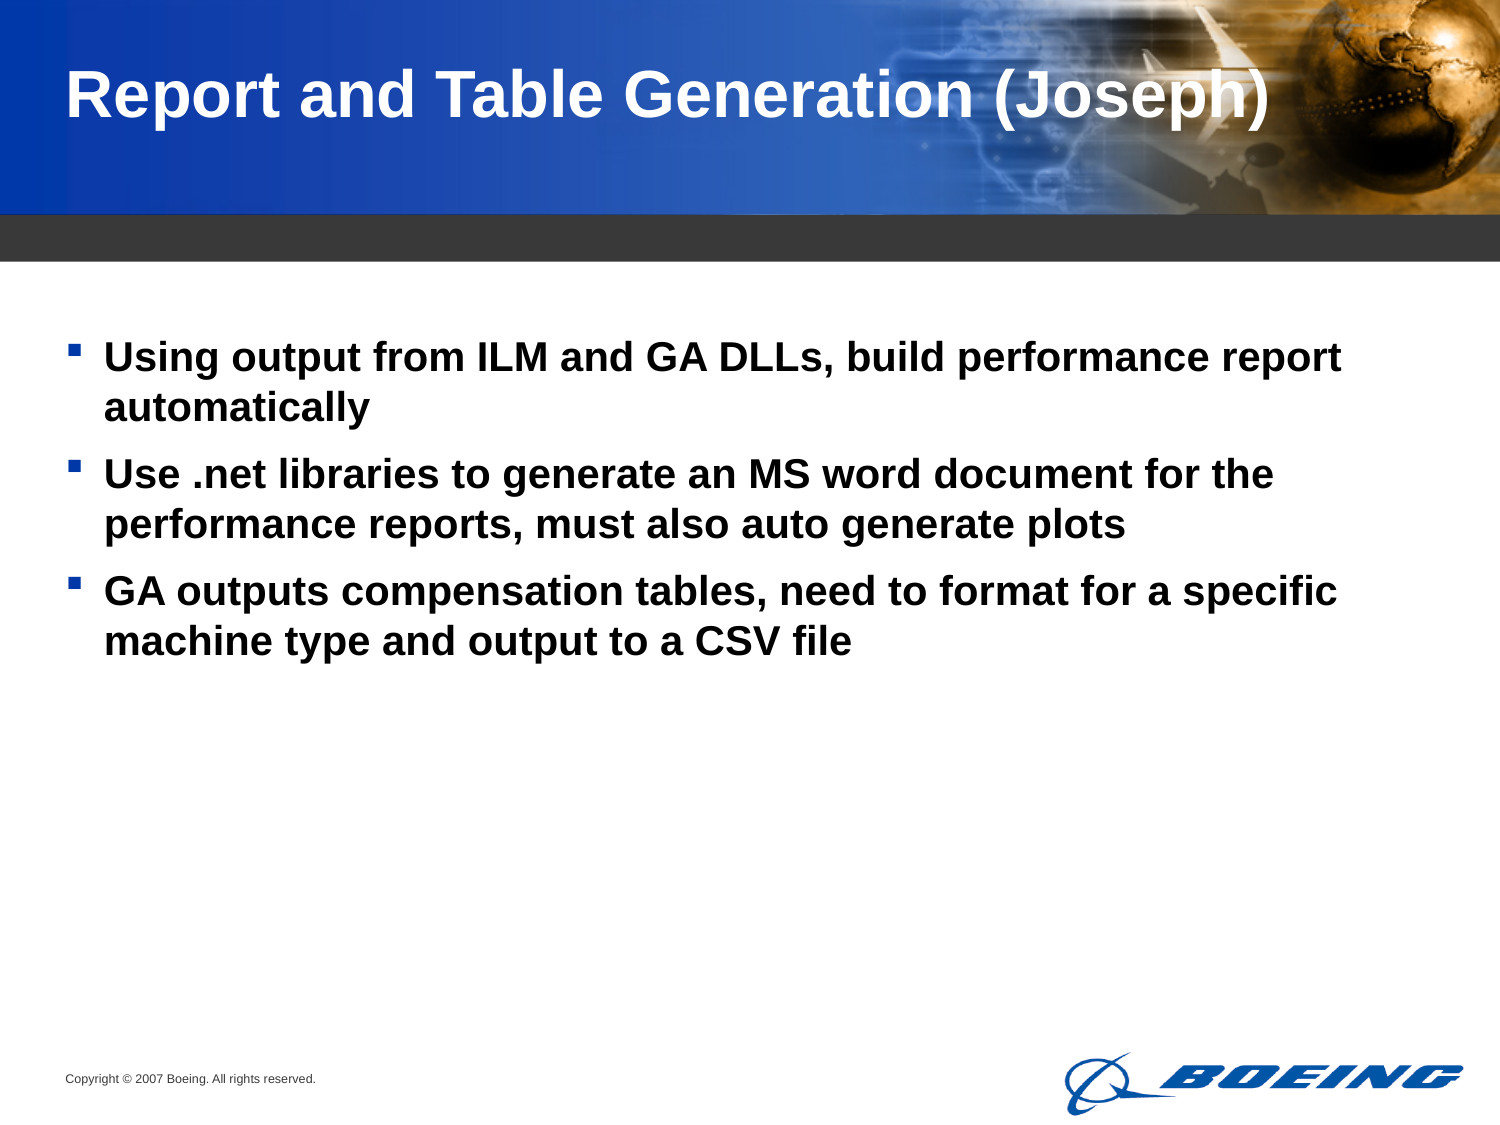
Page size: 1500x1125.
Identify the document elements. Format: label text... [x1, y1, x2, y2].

title Report and Table Generation (Joseph) [64, 61, 1434, 185]
picture [0, 0, 1500, 215]
list Using output from ILM and GA DLLs, build performance report automatically Use .net libraries to generate an MS word document for the performance reports, must also auto generate plots GA outputs compensation tables, need to format for a specific machine type and output to a CSV file [63, 328, 1434, 1034]
picture [1026, 1041, 1500, 1125]
